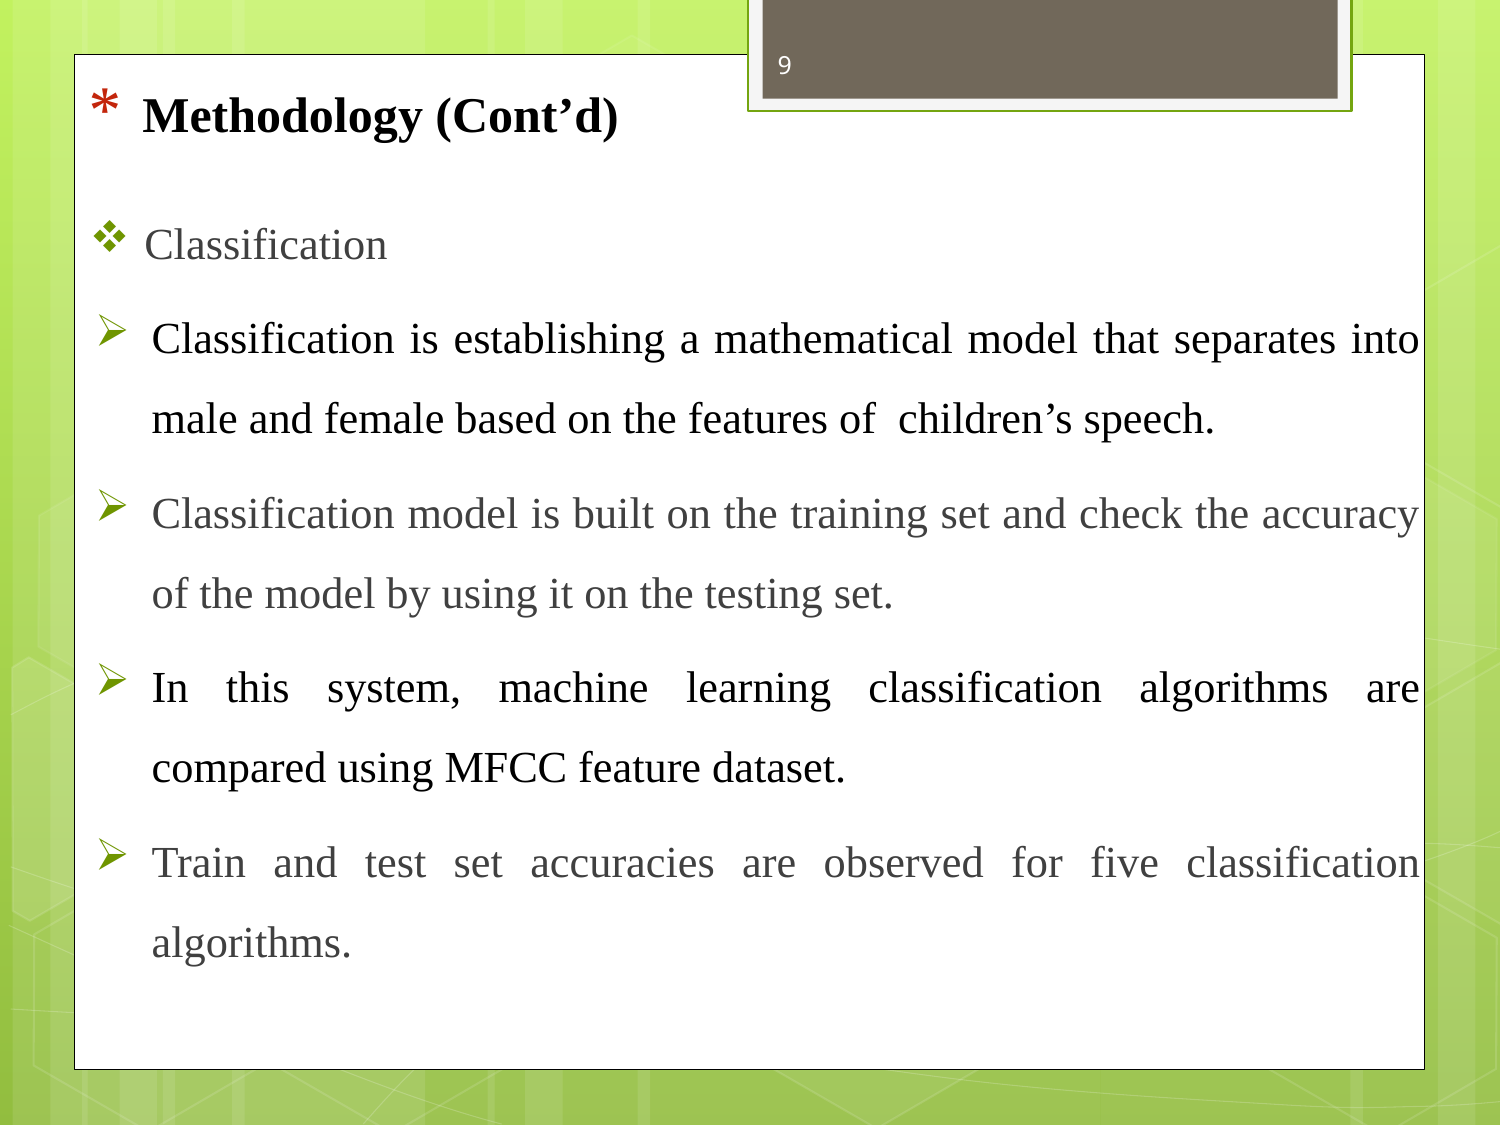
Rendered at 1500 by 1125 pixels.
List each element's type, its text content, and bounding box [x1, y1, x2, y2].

text_box [1337, 1012, 1438, 1098]
slide_number 9 [762, 36, 982, 97]
text_box Classification Classification is establishing a mathematical model that separates into male and female based on the features of children’s speech. Classification model is built on the training set and check the accuracy of the model by using it on the testing set. In this system, machine learning classification algorithms are compared using MFCC feature dataset. Train and test set accuracies are observed for five classification algorithms. [74, 181, 1438, 981]
text_box Methodology (Cont’d) [74, 74, 1300, 181]
